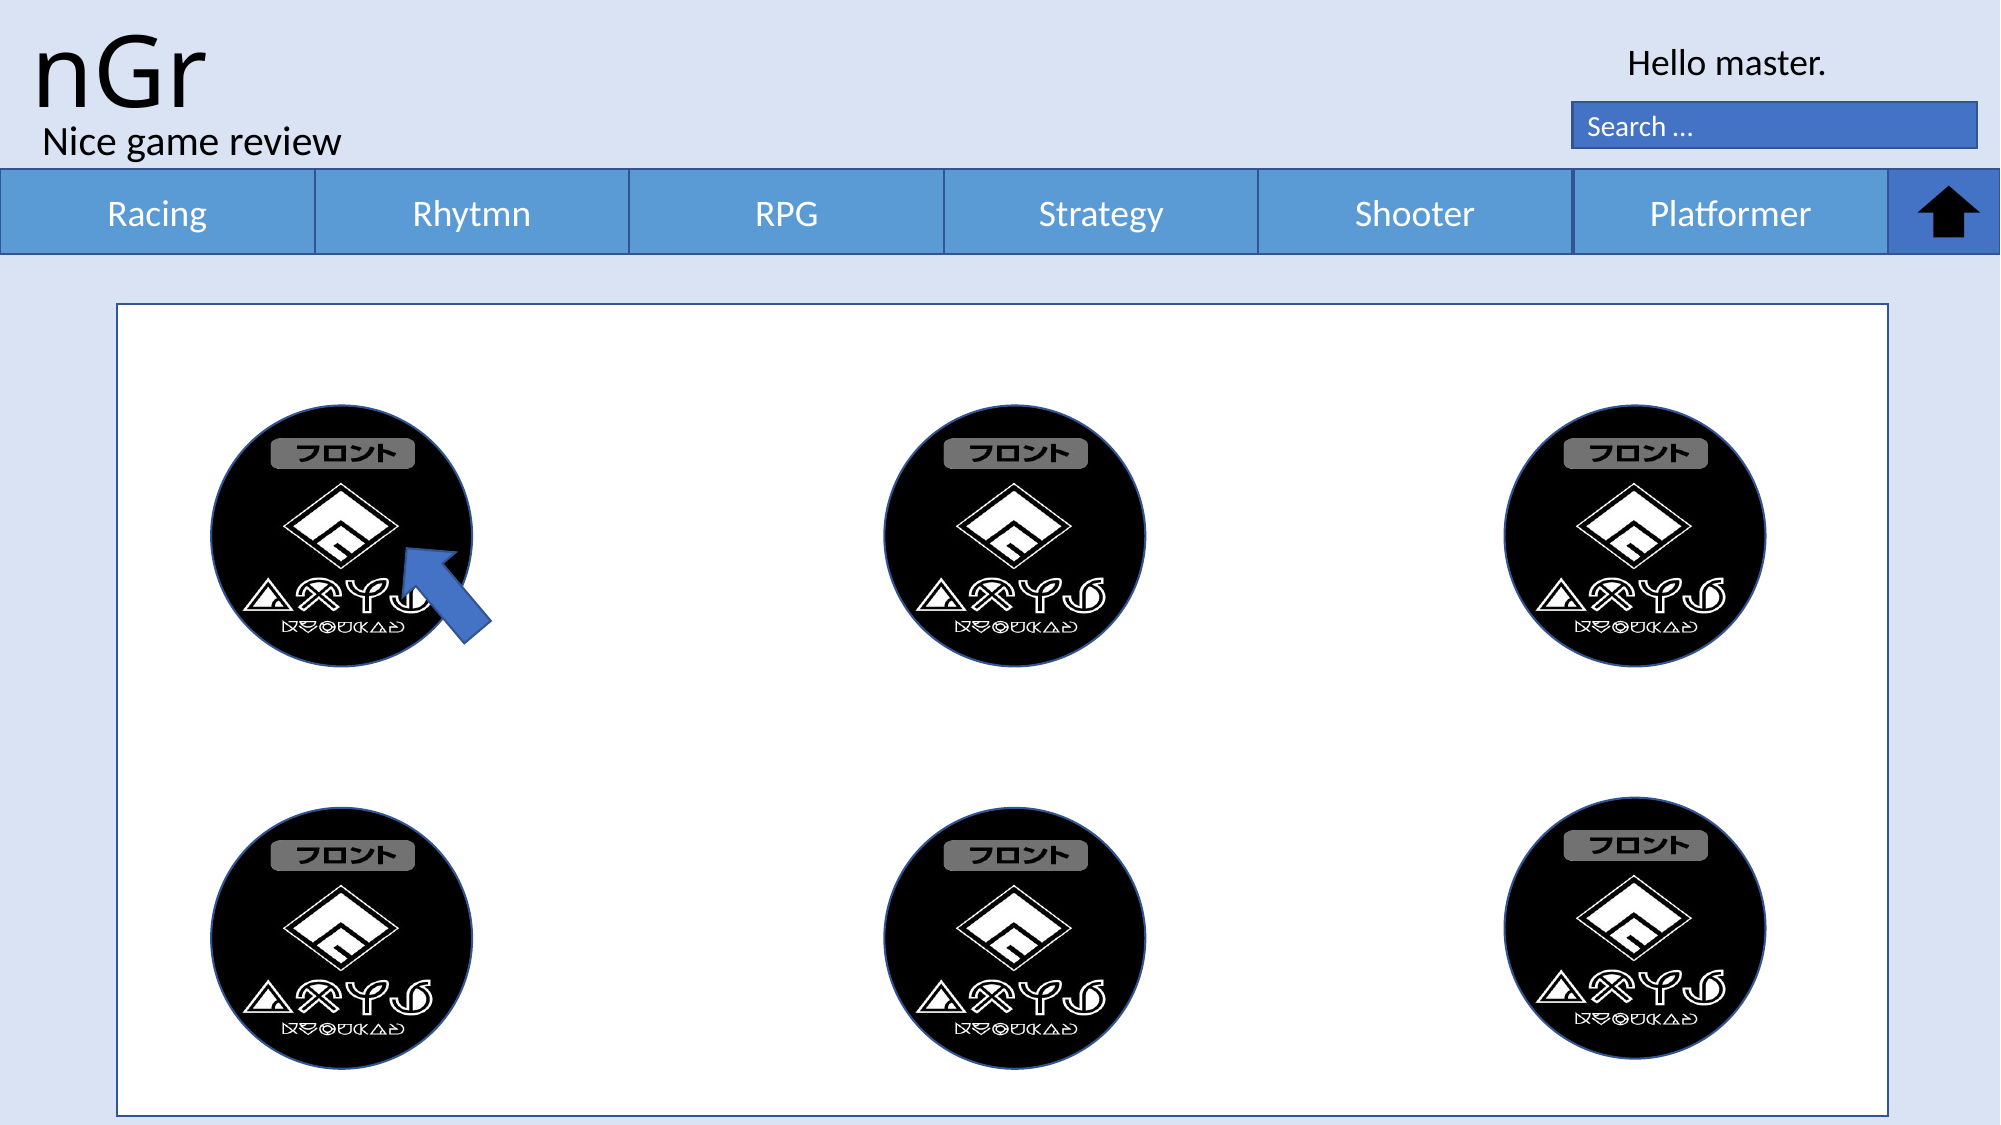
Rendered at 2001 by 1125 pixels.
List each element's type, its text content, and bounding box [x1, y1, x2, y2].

text_box [401, 547, 493, 645]
text_box Strategy [943, 168, 1257, 255]
text_box Nice game review [27, 106, 878, 172]
text_box [1889, 168, 2000, 255]
text_box Platformer [1572, 168, 1889, 255]
text_box Shooter [1257, 168, 1572, 255]
text_box Rhytmn [314, 172, 628, 255]
text_box nGr [17, 0, 868, 135]
text_box [210, 806, 474, 1070]
text_box RPG [628, 168, 943, 255]
text_box [883, 806, 1147, 1070]
text_box [883, 404, 1147, 668]
text_box [1503, 796, 1767, 1060]
text_box [1503, 404, 1767, 668]
text_box [1917, 185, 1981, 238]
text_box Hello master. [1612, 30, 2000, 90]
text_box Search … [1571, 101, 1978, 149]
text_box Racing [0, 168, 314, 255]
text_box [210, 404, 474, 668]
text_box [116, 303, 1889, 1117]
